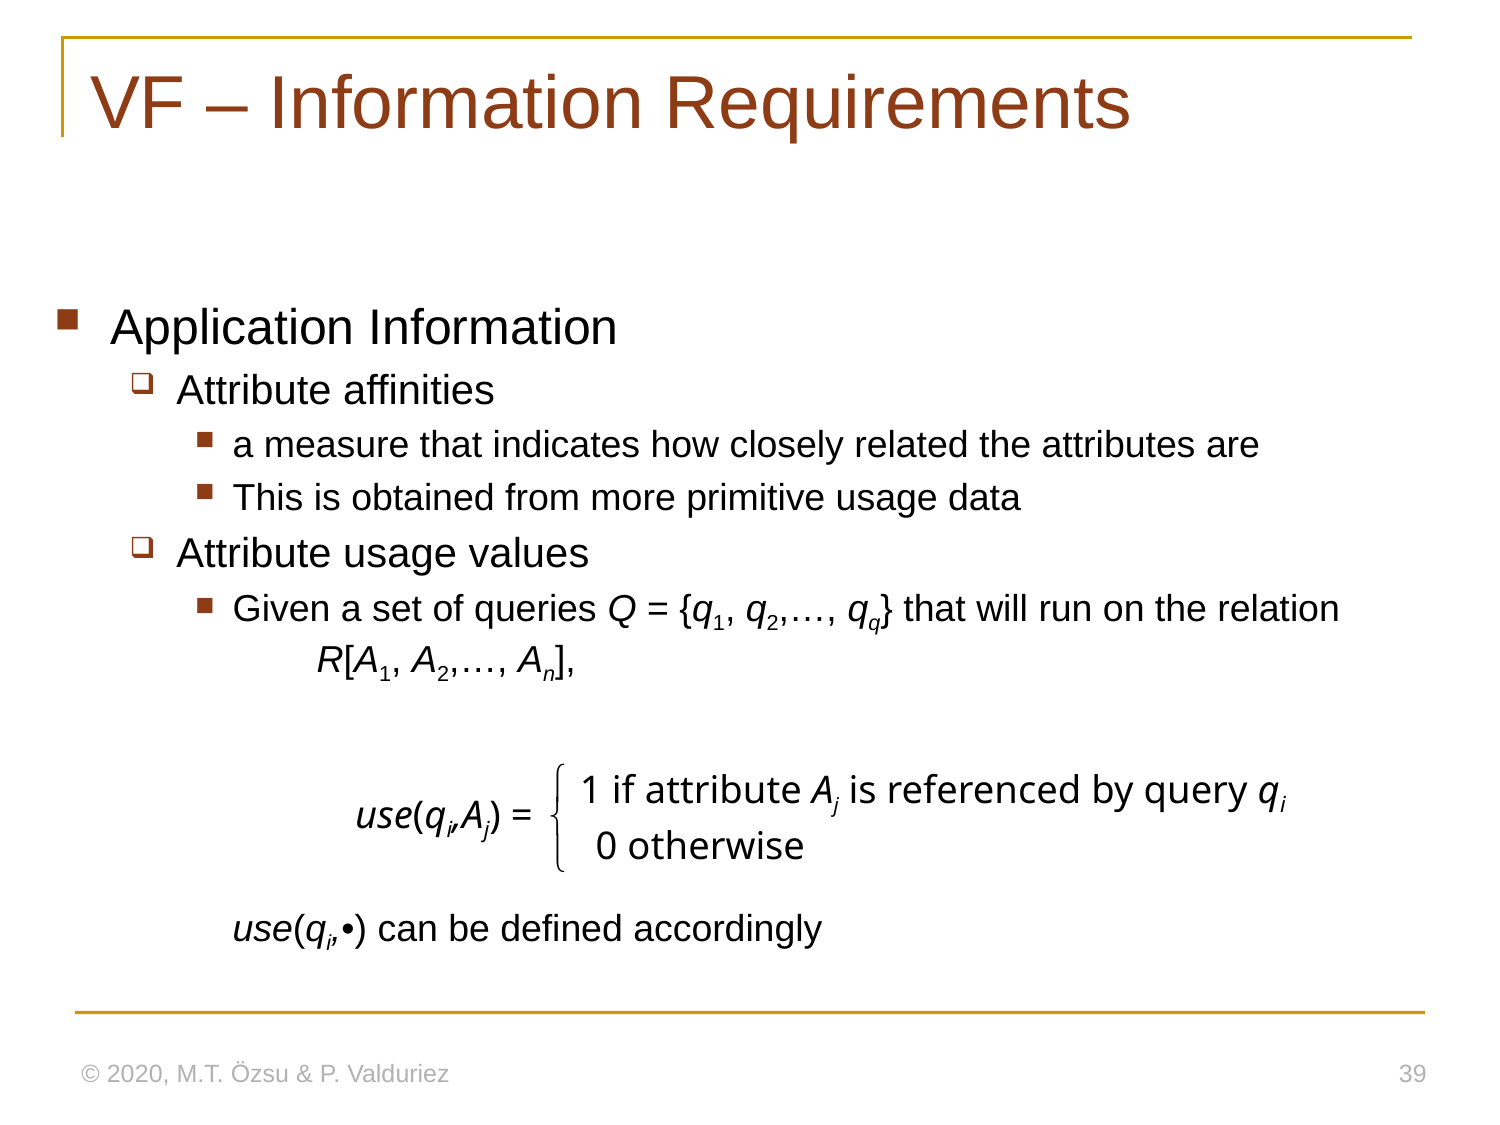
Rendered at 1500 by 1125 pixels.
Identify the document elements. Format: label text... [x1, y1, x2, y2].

text_box  [537, 826, 578, 883]
text_box  [544, 812, 582, 848]
text_box 1 if attribute Aj is referenced by query qi [569, 760, 1297, 823]
text_box 0 otherwise [585, 816, 816, 873]
footer © 2020, M.T. Özsu & P. Valduriez [66, 1042, 573, 1103]
text_box  [537, 755, 578, 812]
list Application Information Attribute affinities a measure that indicates how closely related the attributes are This is obtained from more primitive usage data Attribute usage values Given a set of queries Q = {q1, q2,…, qq} that will run on the relation R[A1, A2,…, An], use(qi,•) can be defined accordingly [39, 286, 1382, 1069]
title VF – Information Requirements [74, 45, 1426, 233]
slide_number 39 [1104, 1042, 1442, 1103]
text_box use(qi,Aj) = [344, 785, 544, 848]
